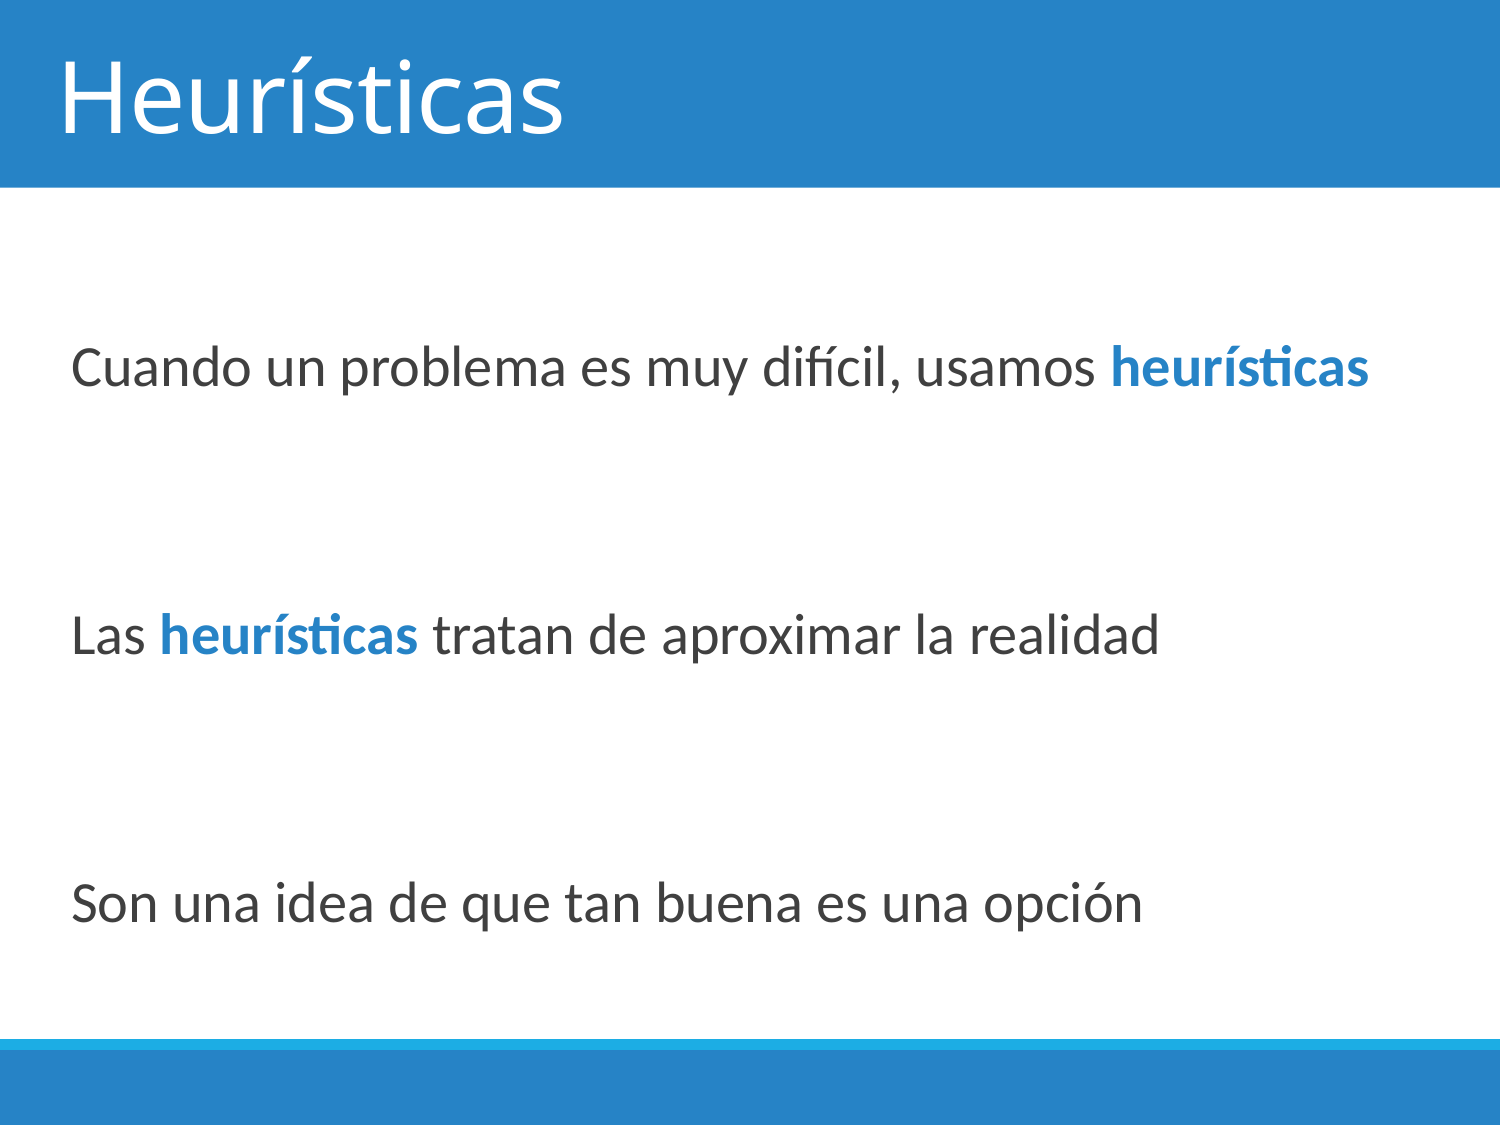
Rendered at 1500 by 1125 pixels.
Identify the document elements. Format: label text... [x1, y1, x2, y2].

list Cuando un problema es muy difícil, usamos heurísticas Las heurísticas tratan de aproximar la realidad Son una idea de que tan buena es una opción [41, 211, 1459, 1016]
title Heurísticas [41, 0, 1459, 188]
